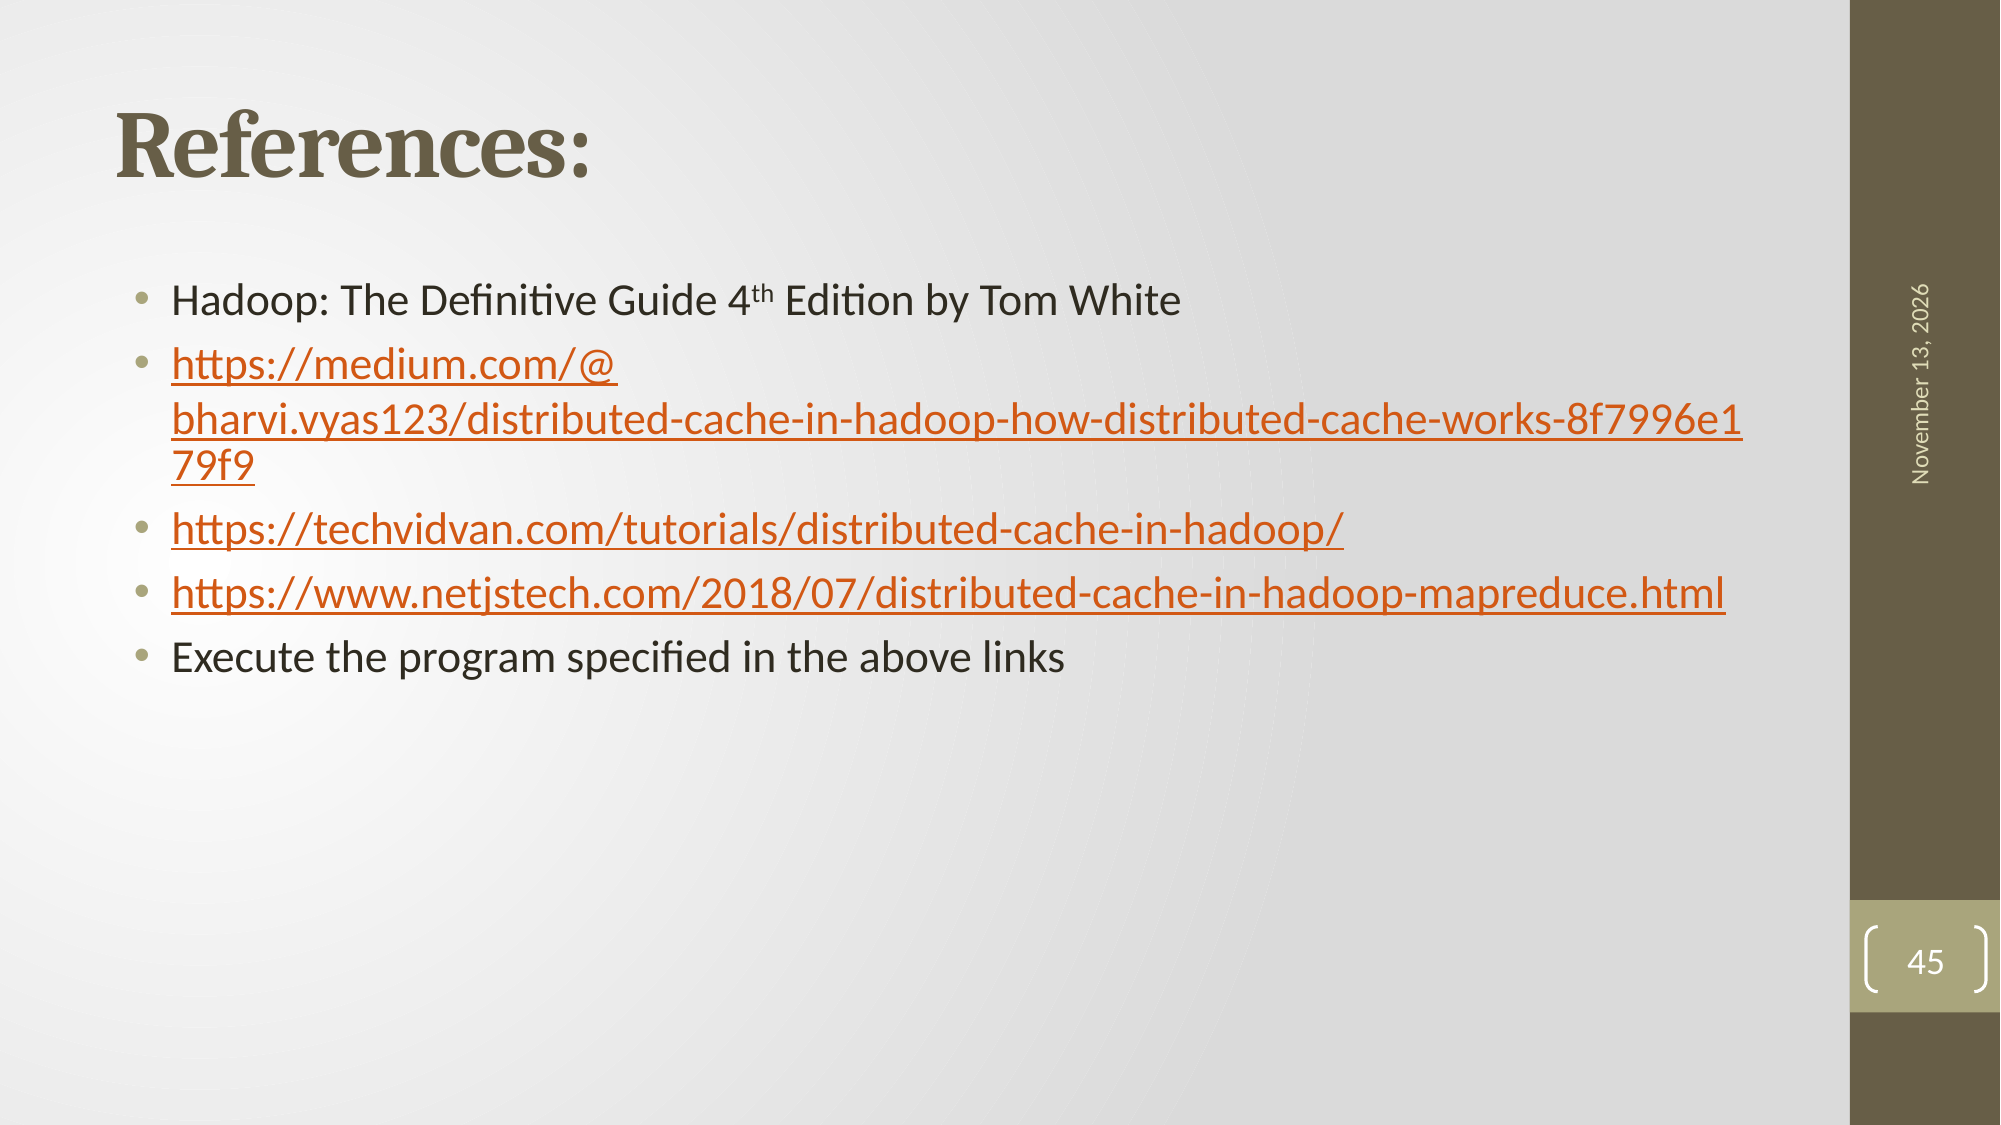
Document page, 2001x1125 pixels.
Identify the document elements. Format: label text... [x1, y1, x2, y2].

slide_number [1878, 100, 1959, 501]
slide_number 45 [1864, 925, 1988, 994]
title References: [99, 45, 1767, 233]
list Hadoop: The Definitive Guide 4th Edition by Tom White https://medium.com/@bharvi.vyas123/distributed-cache-in-hadoop-how-distributed-cache-works-8f7996e179f9 https://techvidvan.com/tutorials/distributed-cache-in-hadoop/ https://www.netjstech.com/2018/07/distributed-cache-in-hadoop-mapreduce.html Execute the program specified in the above links [99, 262, 1767, 1072]
